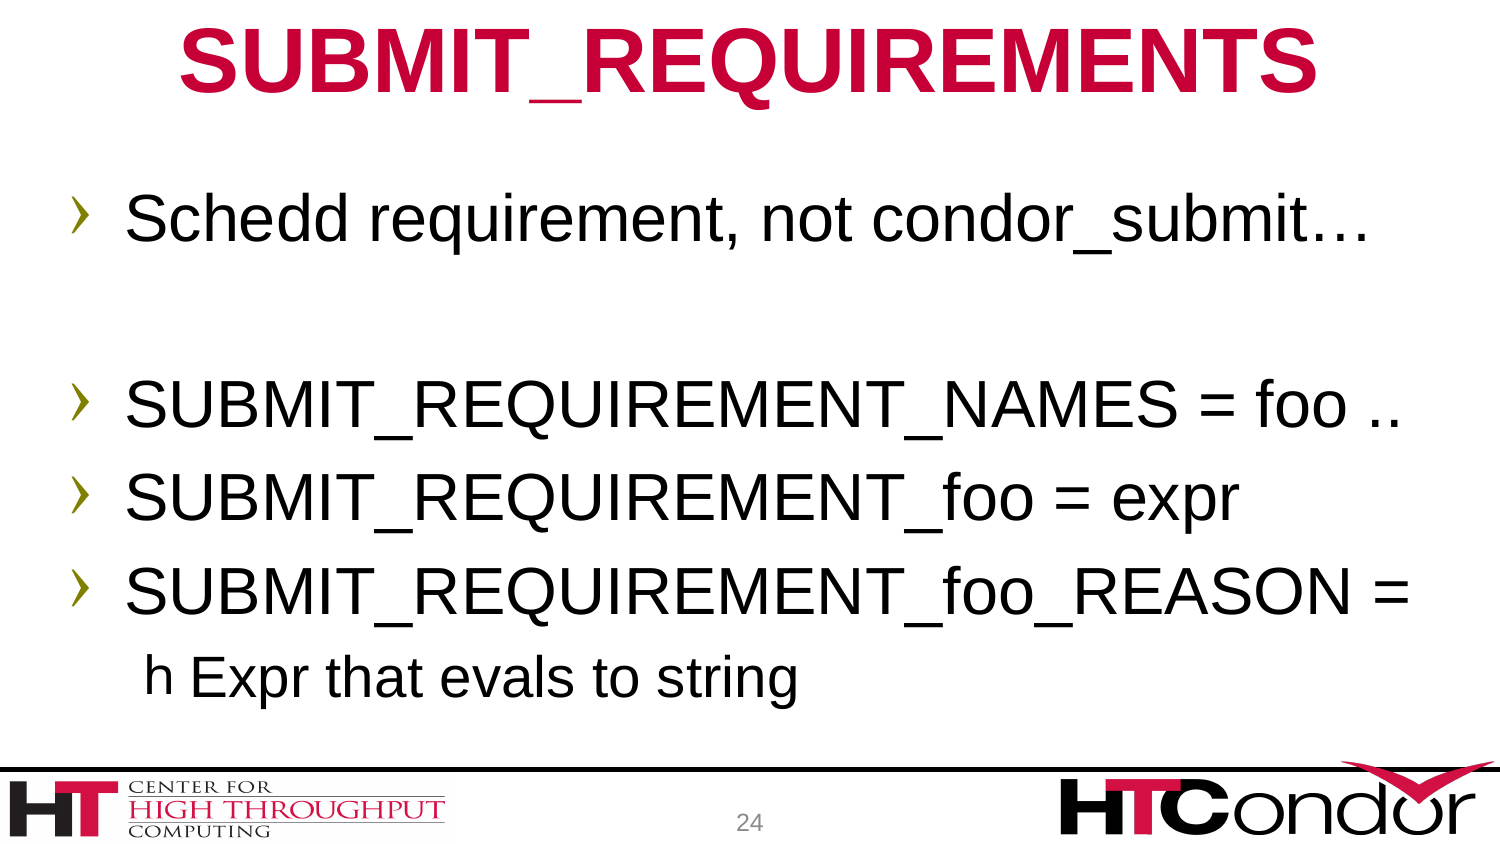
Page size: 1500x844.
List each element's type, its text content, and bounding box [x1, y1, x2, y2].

picture [1055, 760, 1500, 840]
picture [0, 772, 454, 844]
title SUBMIT_REQUIREMENTS [0, 0, 1500, 113]
slide_number 24 [575, 798, 925, 844]
list Schedd requirement, not condor_submit… SUBMIT_REQUIREMENT_NAMES = foo .. SUBMIT_REQUIREMENT_foo = expr SUBMIT_REQUIREMENT_foo_REASON = Expr that evals to string [52, 166, 1431, 687]
